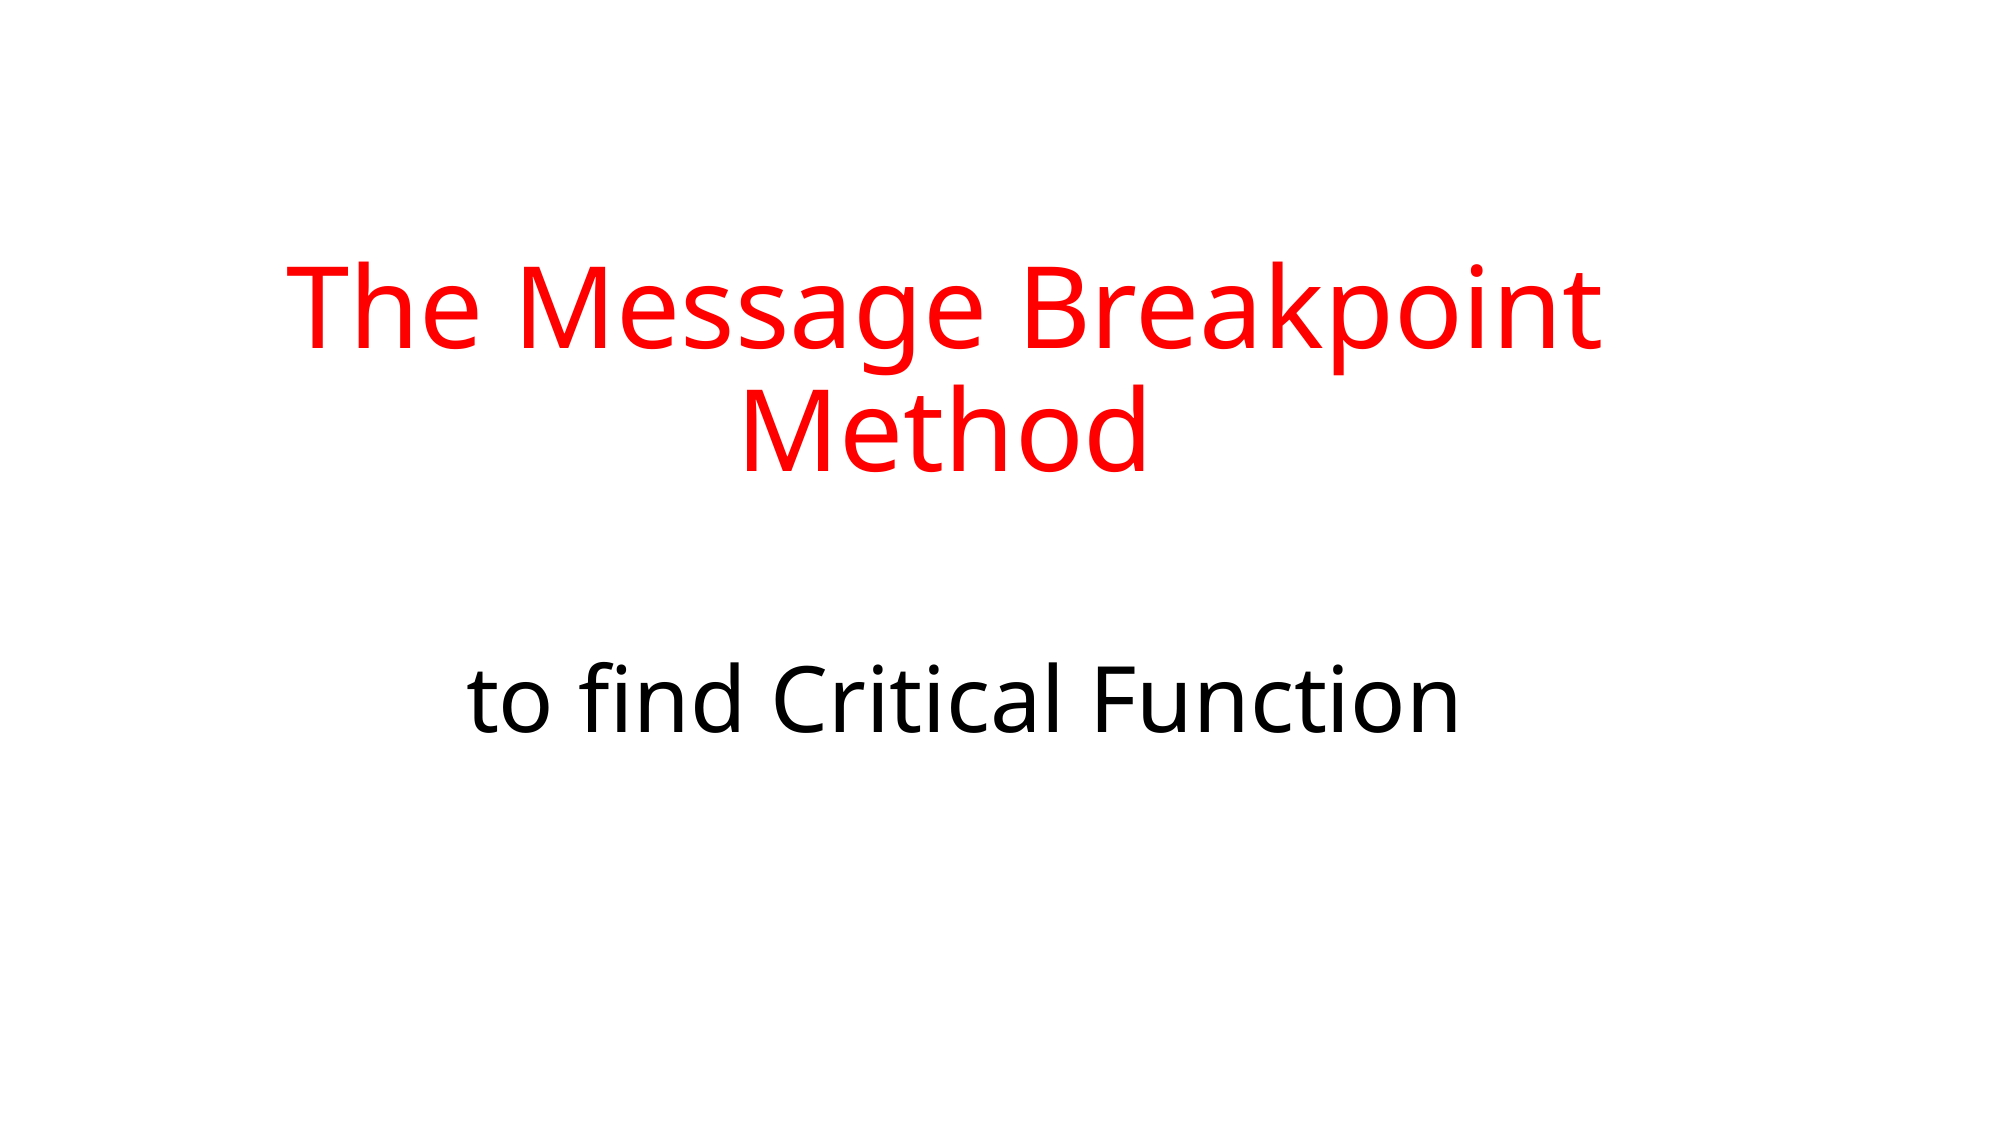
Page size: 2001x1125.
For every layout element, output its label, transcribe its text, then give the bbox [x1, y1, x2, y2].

text_box to find Critical Function [214, 562, 1715, 760]
title The Message Breakpoint Method [189, 239, 1701, 504]
